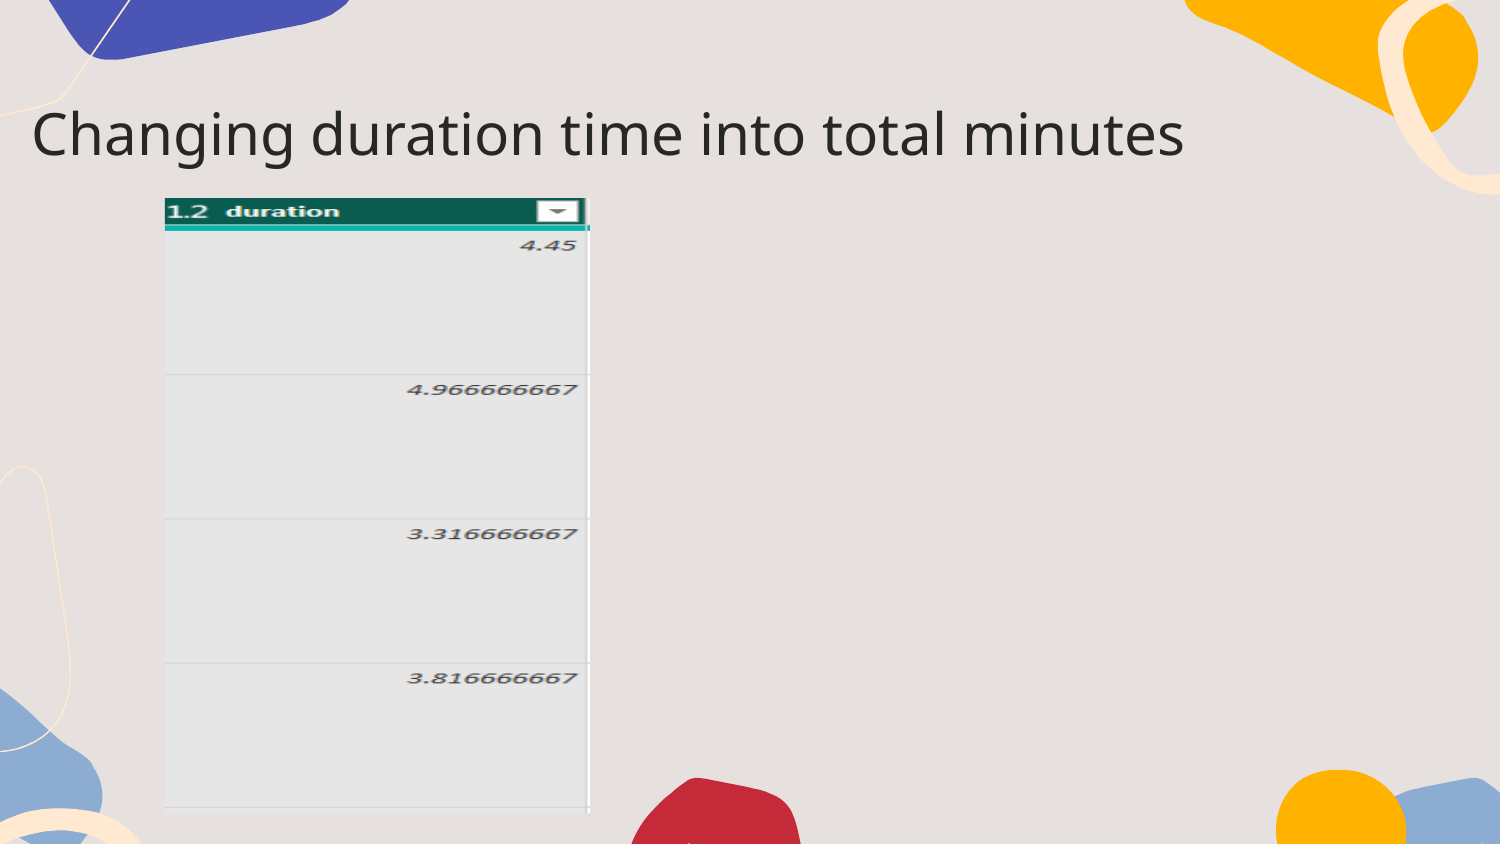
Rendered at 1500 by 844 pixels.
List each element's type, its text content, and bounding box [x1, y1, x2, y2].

title Changing duration time into total minutes [16, 81, 1422, 212]
picture [164, 198, 592, 813]
